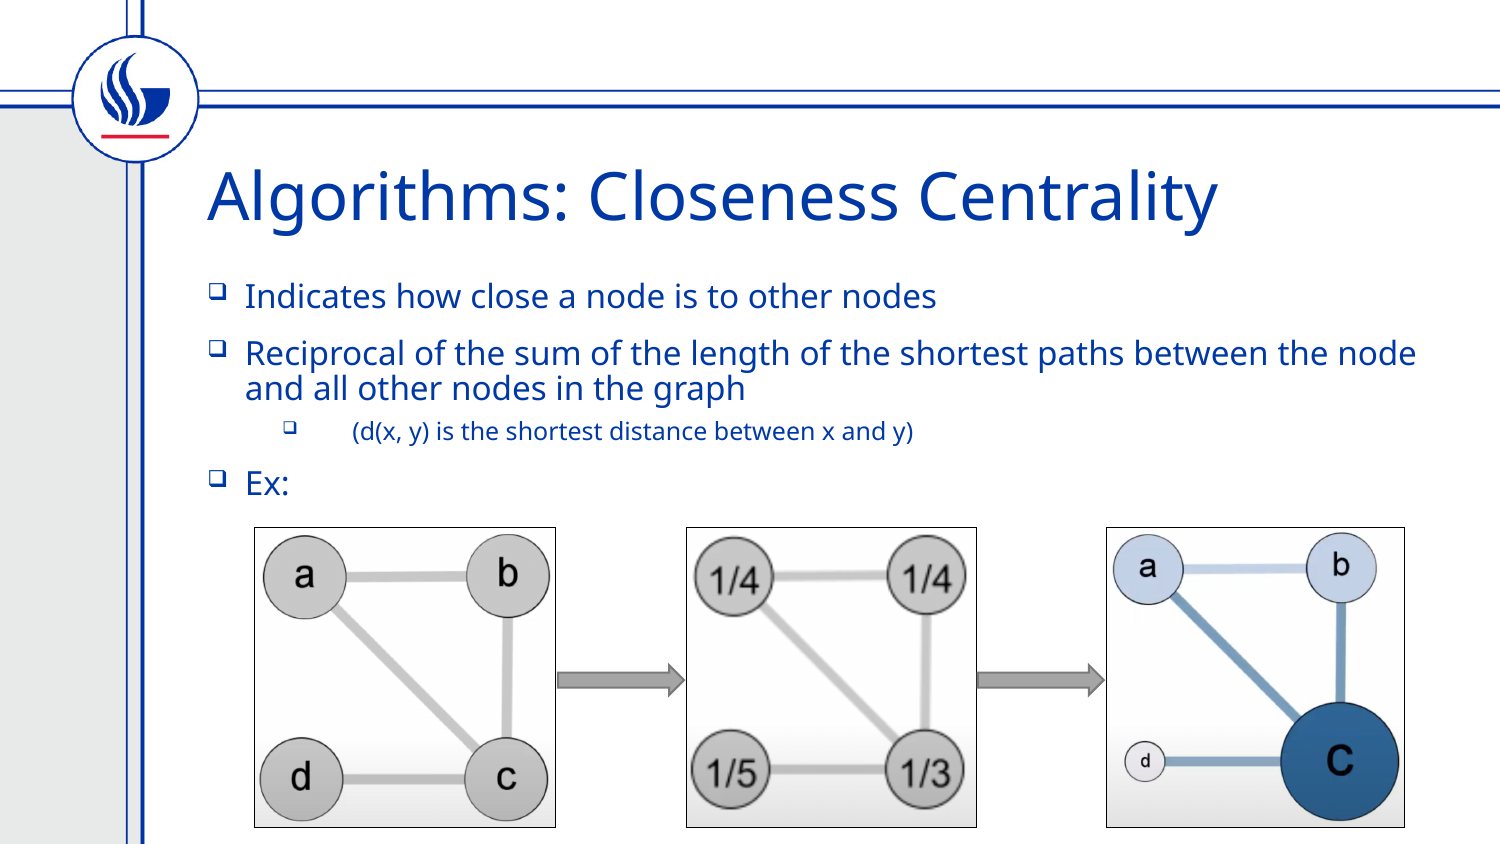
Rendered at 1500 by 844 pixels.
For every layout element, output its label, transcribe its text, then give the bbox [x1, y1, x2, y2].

text_box [977, 662, 1106, 698]
picture [0, 0, 1500, 844]
title Algorithms: Closeness Centrality [192, 155, 1437, 273]
text_box [556, 662, 686, 698]
